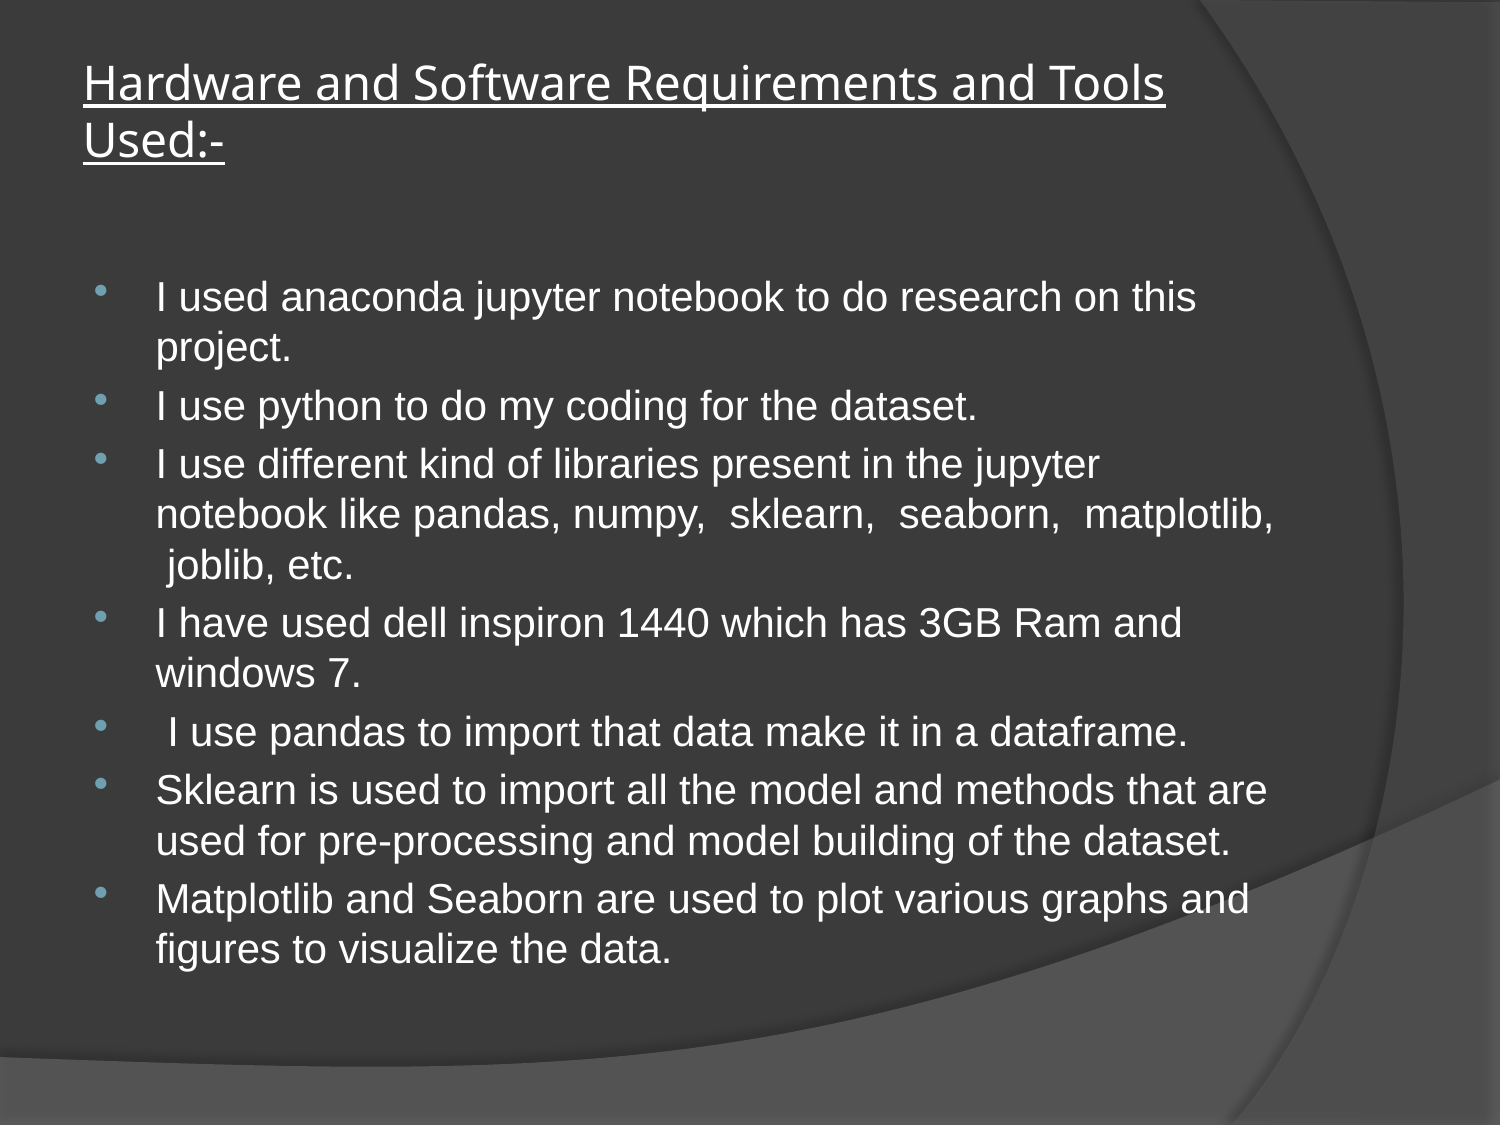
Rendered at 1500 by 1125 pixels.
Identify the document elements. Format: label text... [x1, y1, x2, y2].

list I used anaconda jupyter notebook to do research on this project. I use python to do my coding for the dataset. I use different kind of libraries present in the jupyter notebook like pandas, numpy, sklearn, seaborn, matplotlib, joblib, etc. I have used dell inspiron 1440 which has 3GB Ram and windows 7. I use pandas to import that data make it in a dataframe. Sklearn is used to import all the model and methods that are used for pre-processing and model building of the dataset. Matplotlib and Seaborn are used to plot various graphs and figures to visualize the data. [75, 262, 1300, 1005]
title Hardware and Software Requirements and Tools Used:- [75, 45, 1300, 233]
